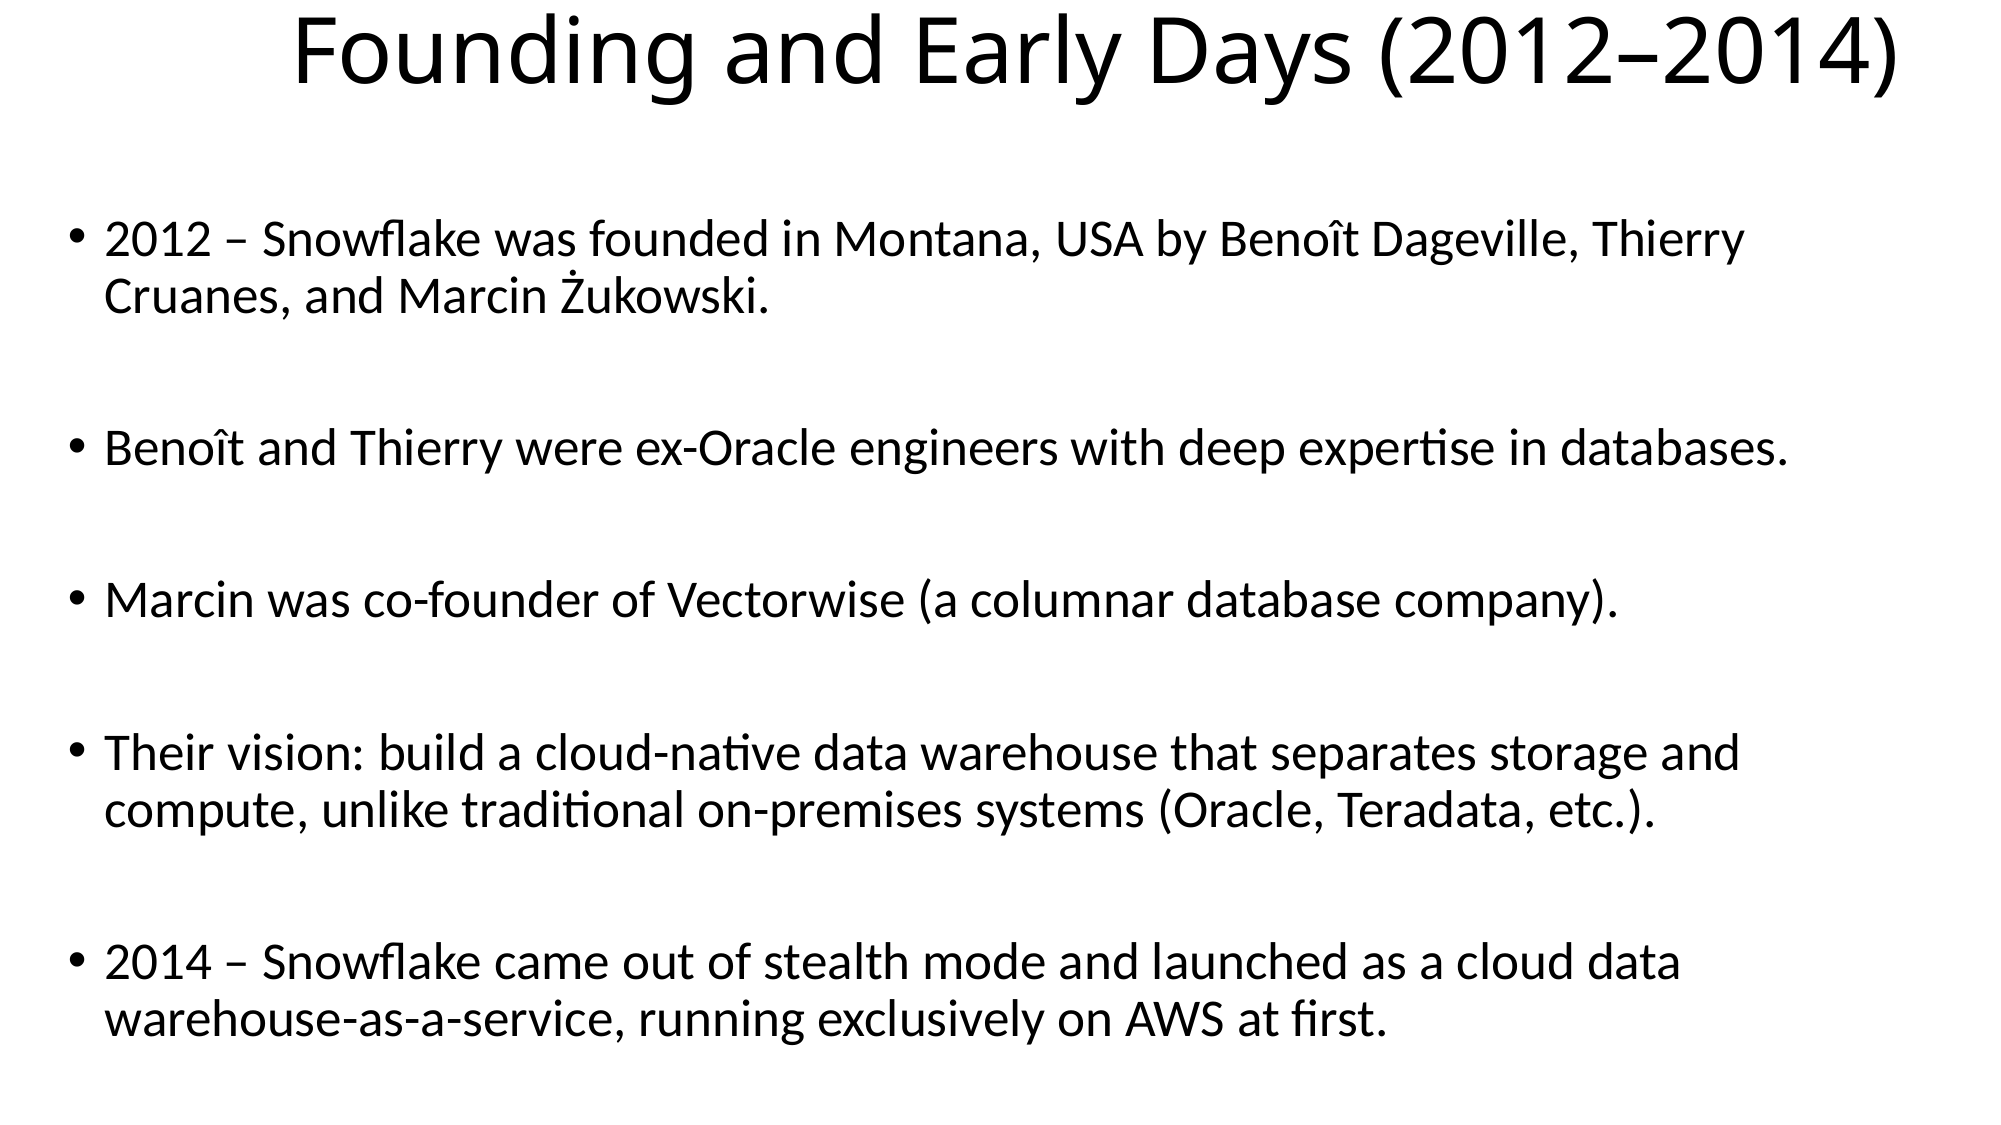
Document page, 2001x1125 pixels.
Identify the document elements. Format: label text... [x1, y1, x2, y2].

list 2012 – Snowflake was founded in Montana, USA by Benoît Dageville, Thierry Cruanes, and Marcin Żukowski. Benoît and Thierry were ex-Oracle engineers with deep expertise in databases. Marcin was co-founder of Vectorwise (a columnar database company). Their vision: build a cloud-native data warehouse that separates storage and compute, unlike traditional on-premises systems (Oracle, Teradata, etc.). 2014 – Snowflake came out of stealth mode and launched as a cloud data warehouse-as-a-service, running exclusively on AWS at first. [52, 202, 1899, 1065]
title Founding and Early Days (2012–2014) [275, 0, 2000, 218]
